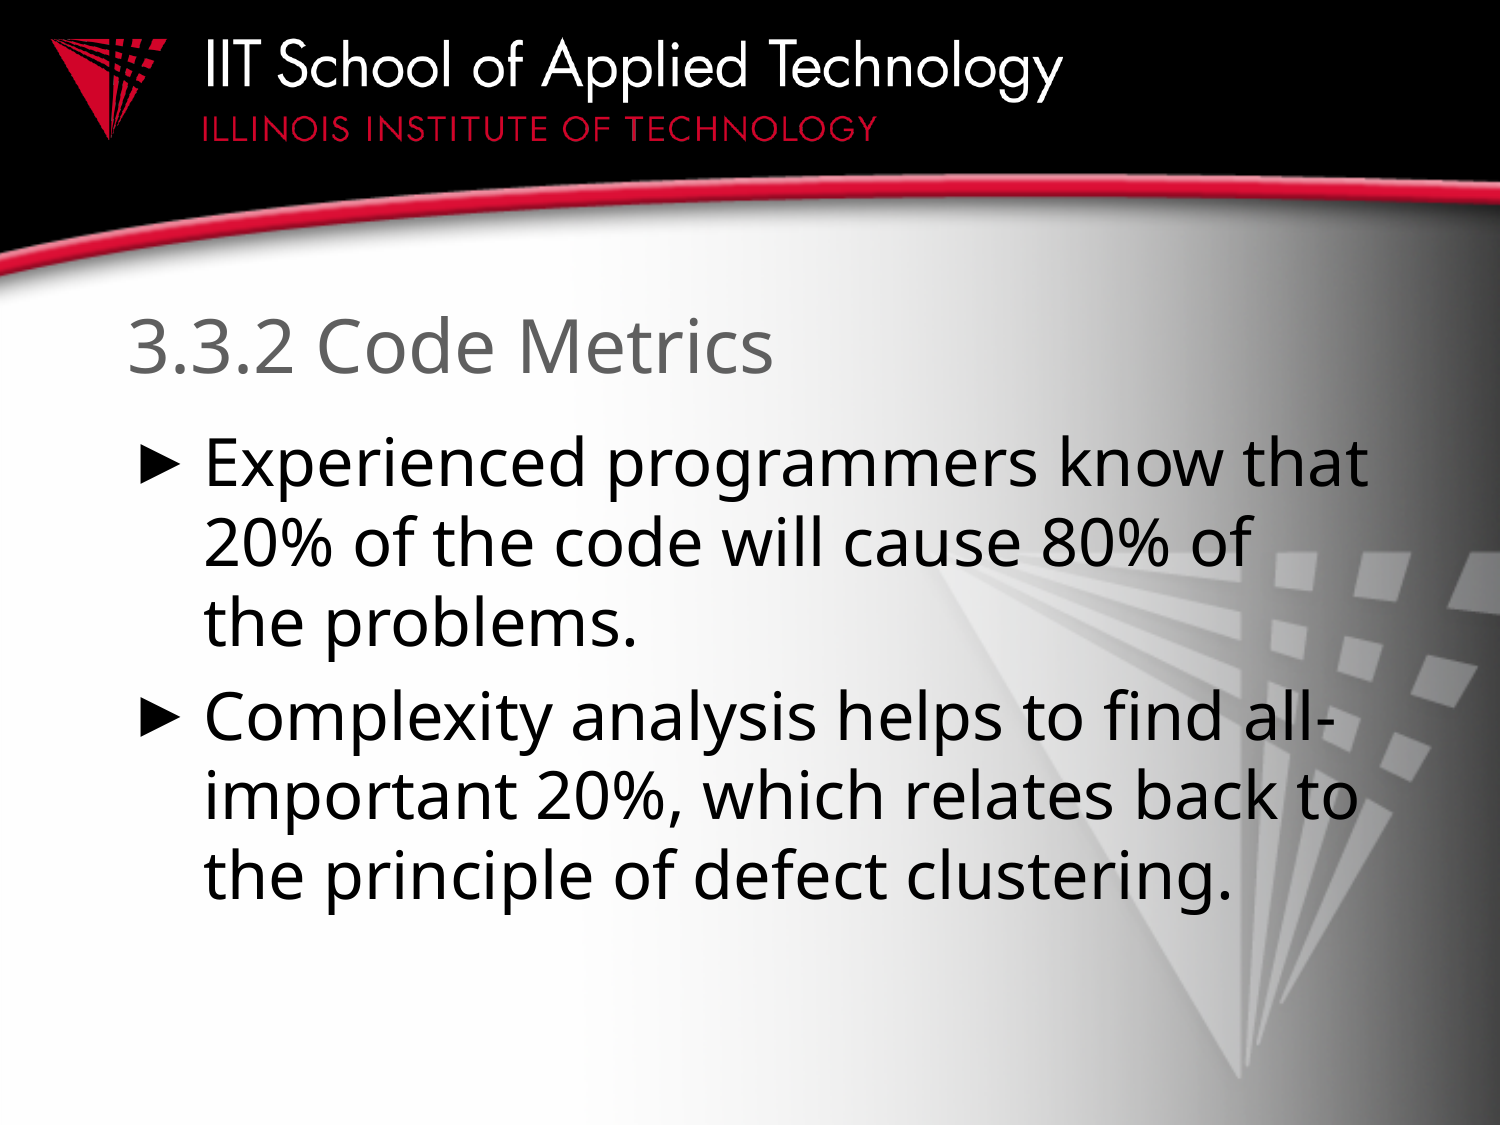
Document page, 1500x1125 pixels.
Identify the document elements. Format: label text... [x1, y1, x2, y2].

picture [0, 0, 1500, 1125]
title 3.3.2 Code Metrics [112, 249, 1388, 412]
list Experienced programmers know that 20% of the code will cause 80% of the problems. Complexity analysis helps to find all-important 20%, which relates back to the principle of defect clustering. [112, 412, 1388, 1063]
